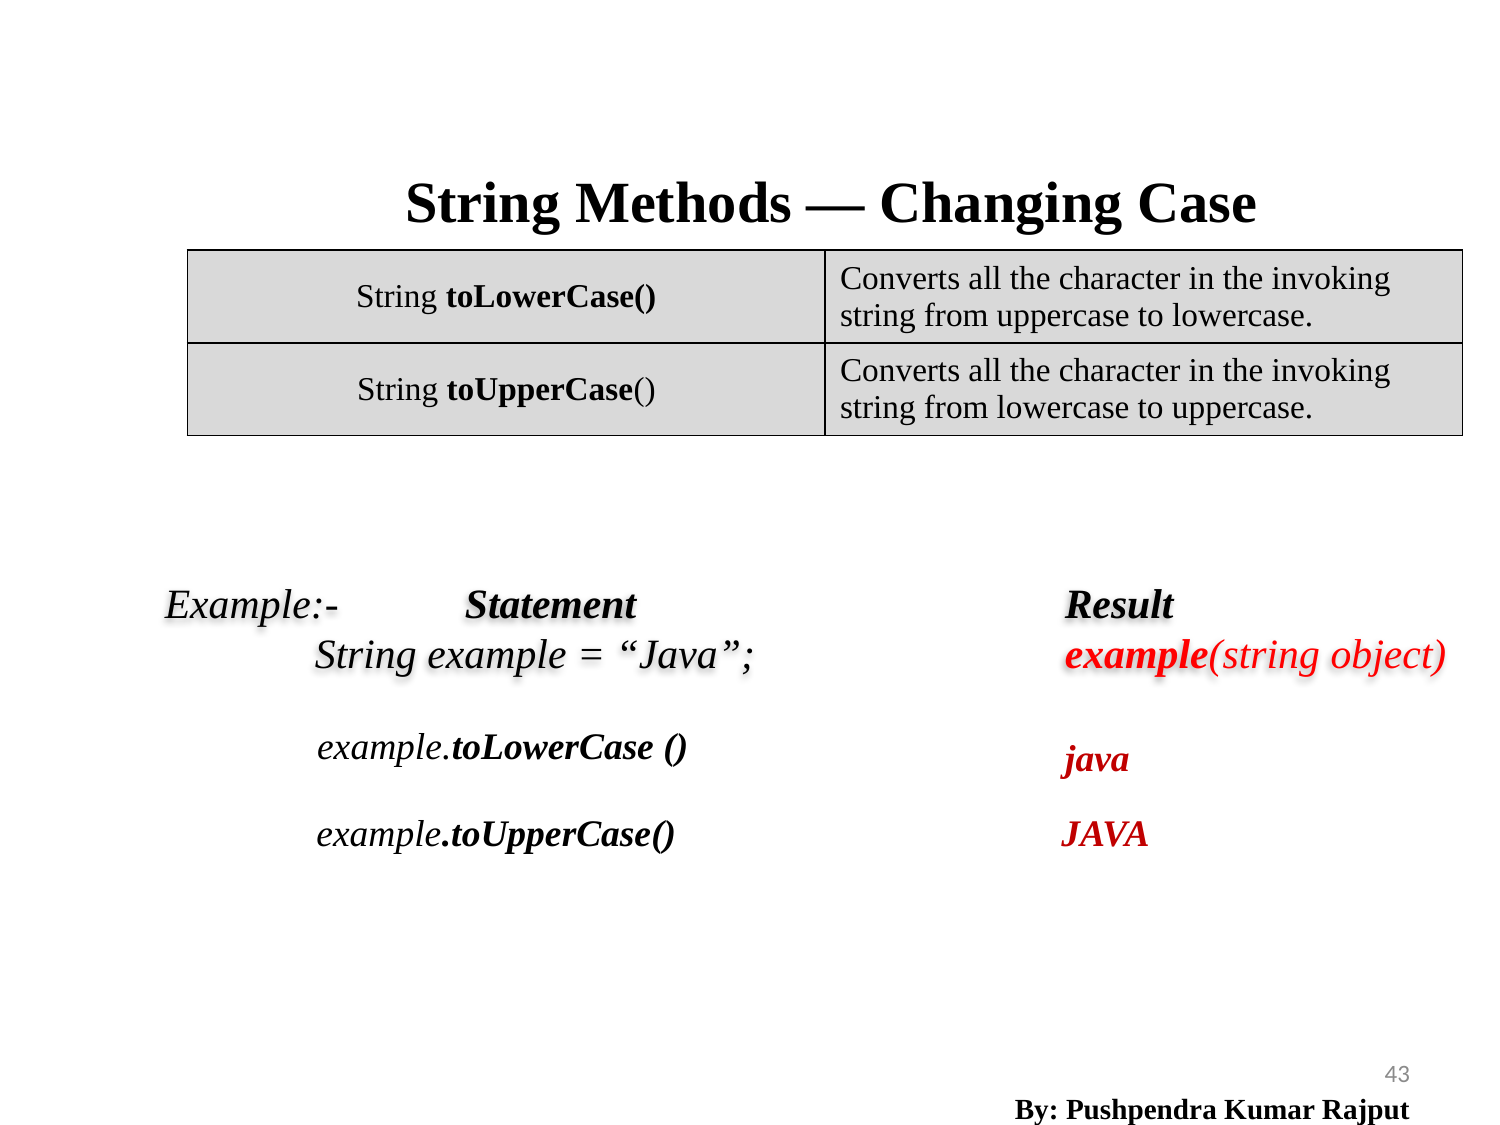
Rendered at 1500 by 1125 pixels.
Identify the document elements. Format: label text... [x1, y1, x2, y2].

text_box java [1050, 726, 1145, 787]
table_header Converts all the character in the invoking string from uppercase to lowercase. [826, 251, 1462, 342]
footer By: Pushpendra Kumar Rajput [975, 1077, 1450, 1125]
text_box String Methods — Changing Case [249, 149, 1413, 238]
table_cell String toUpperCase() [188, 344, 824, 435]
slide_number 43 [1074, 1042, 1425, 1077]
text_box example.toLowerCase () [302, 714, 783, 775]
table_cell Converts all the character in the invoking string from lowercase to uppercase. [826, 344, 1462, 435]
text_box example.toUpperCase() [301, 801, 701, 862]
table_header String toLowerCase() [188, 251, 824, 342]
text_box JAVA [1046, 801, 1165, 862]
text_box Example:- Statement Result String example = “Java”; example(string object) [149, 569, 1500, 885]
